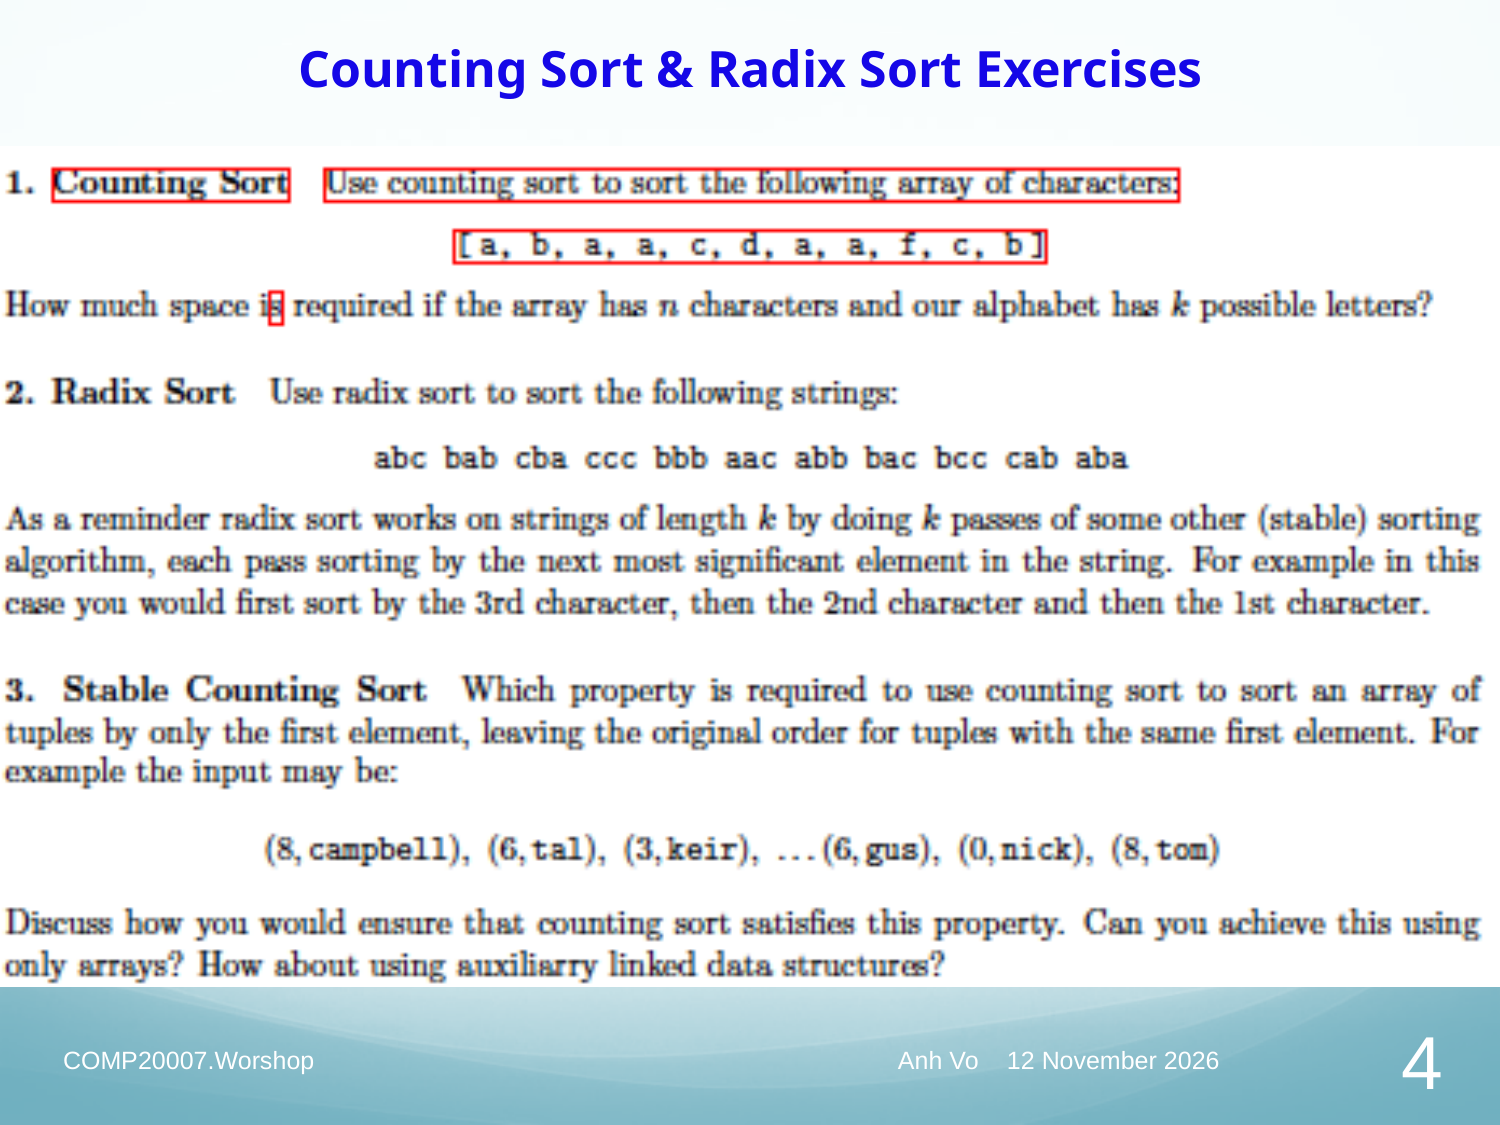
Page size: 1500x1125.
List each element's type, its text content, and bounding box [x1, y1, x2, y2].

footer COMP20007.Worshop [48, 1029, 843, 1090]
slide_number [877, 1029, 1236, 1090]
title Counting Sort & Radix Sort Exercises [43, 17, 1459, 118]
slide_number 4 [1295, 1029, 1459, 1090]
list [0, 145, 1500, 988]
